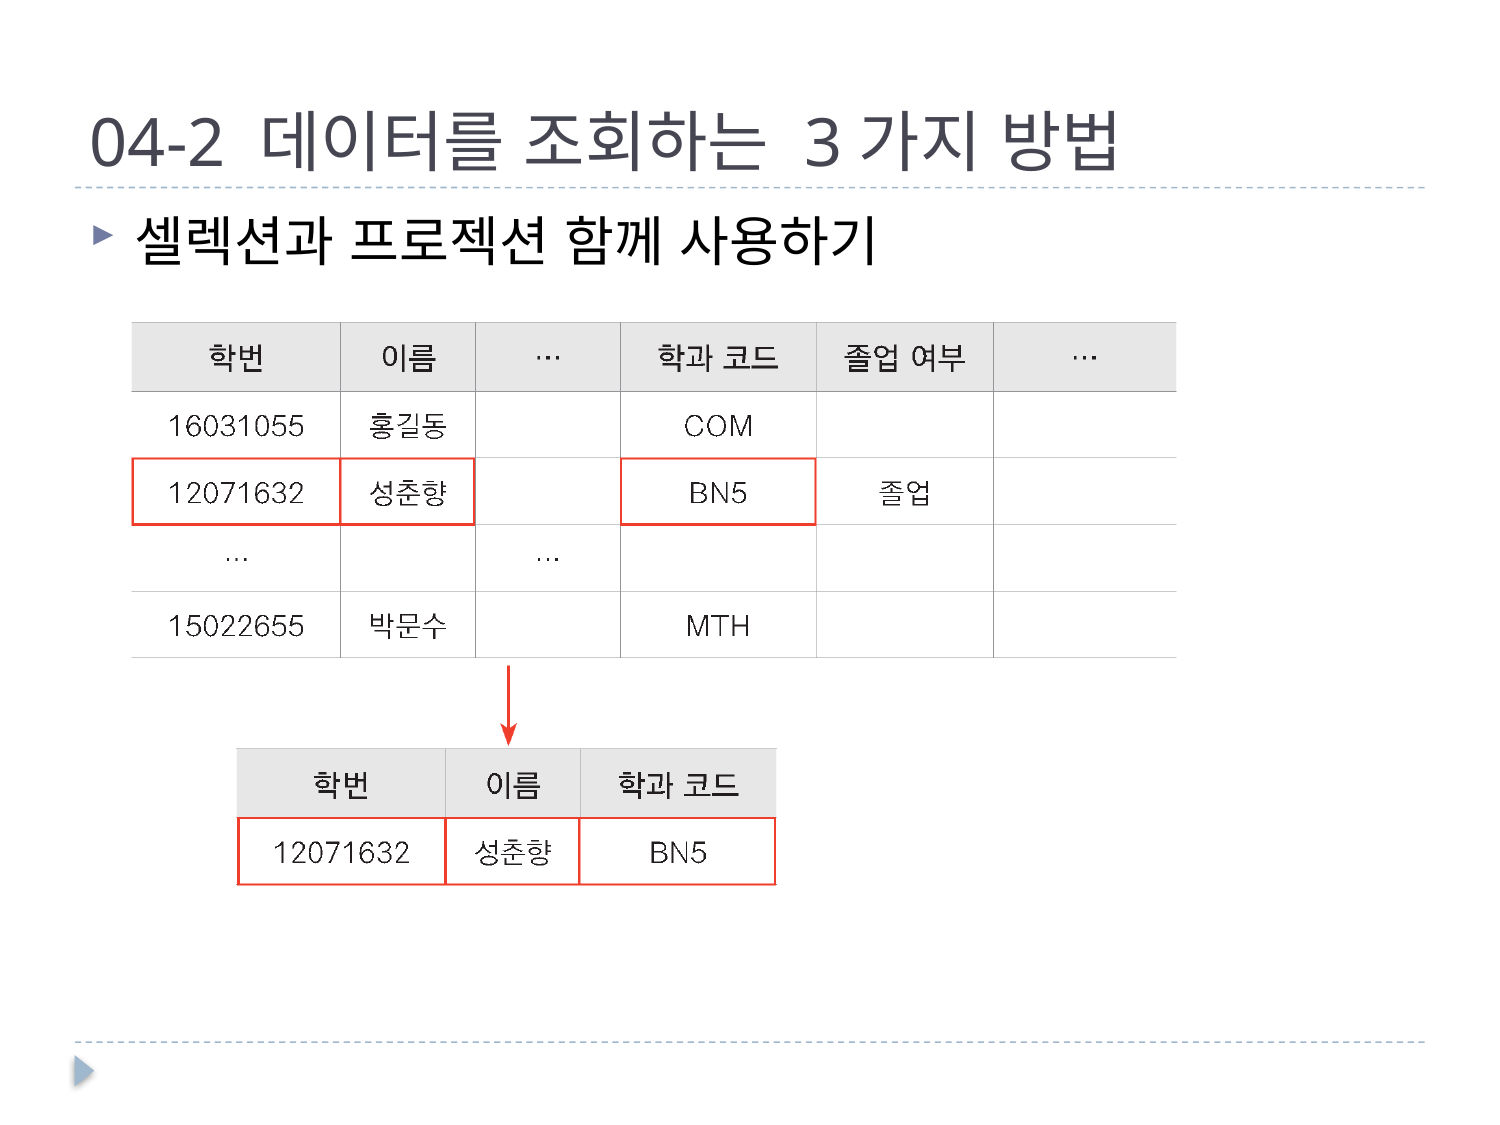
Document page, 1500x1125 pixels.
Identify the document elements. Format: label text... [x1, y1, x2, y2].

title 04-2 데이터를 조회하는 3가지 방법 [75, 24, 1425, 188]
list 셀렉션과 프로젝션 함께 사용하기 [75, 200, 1425, 1010]
picture [123, 316, 1183, 894]
